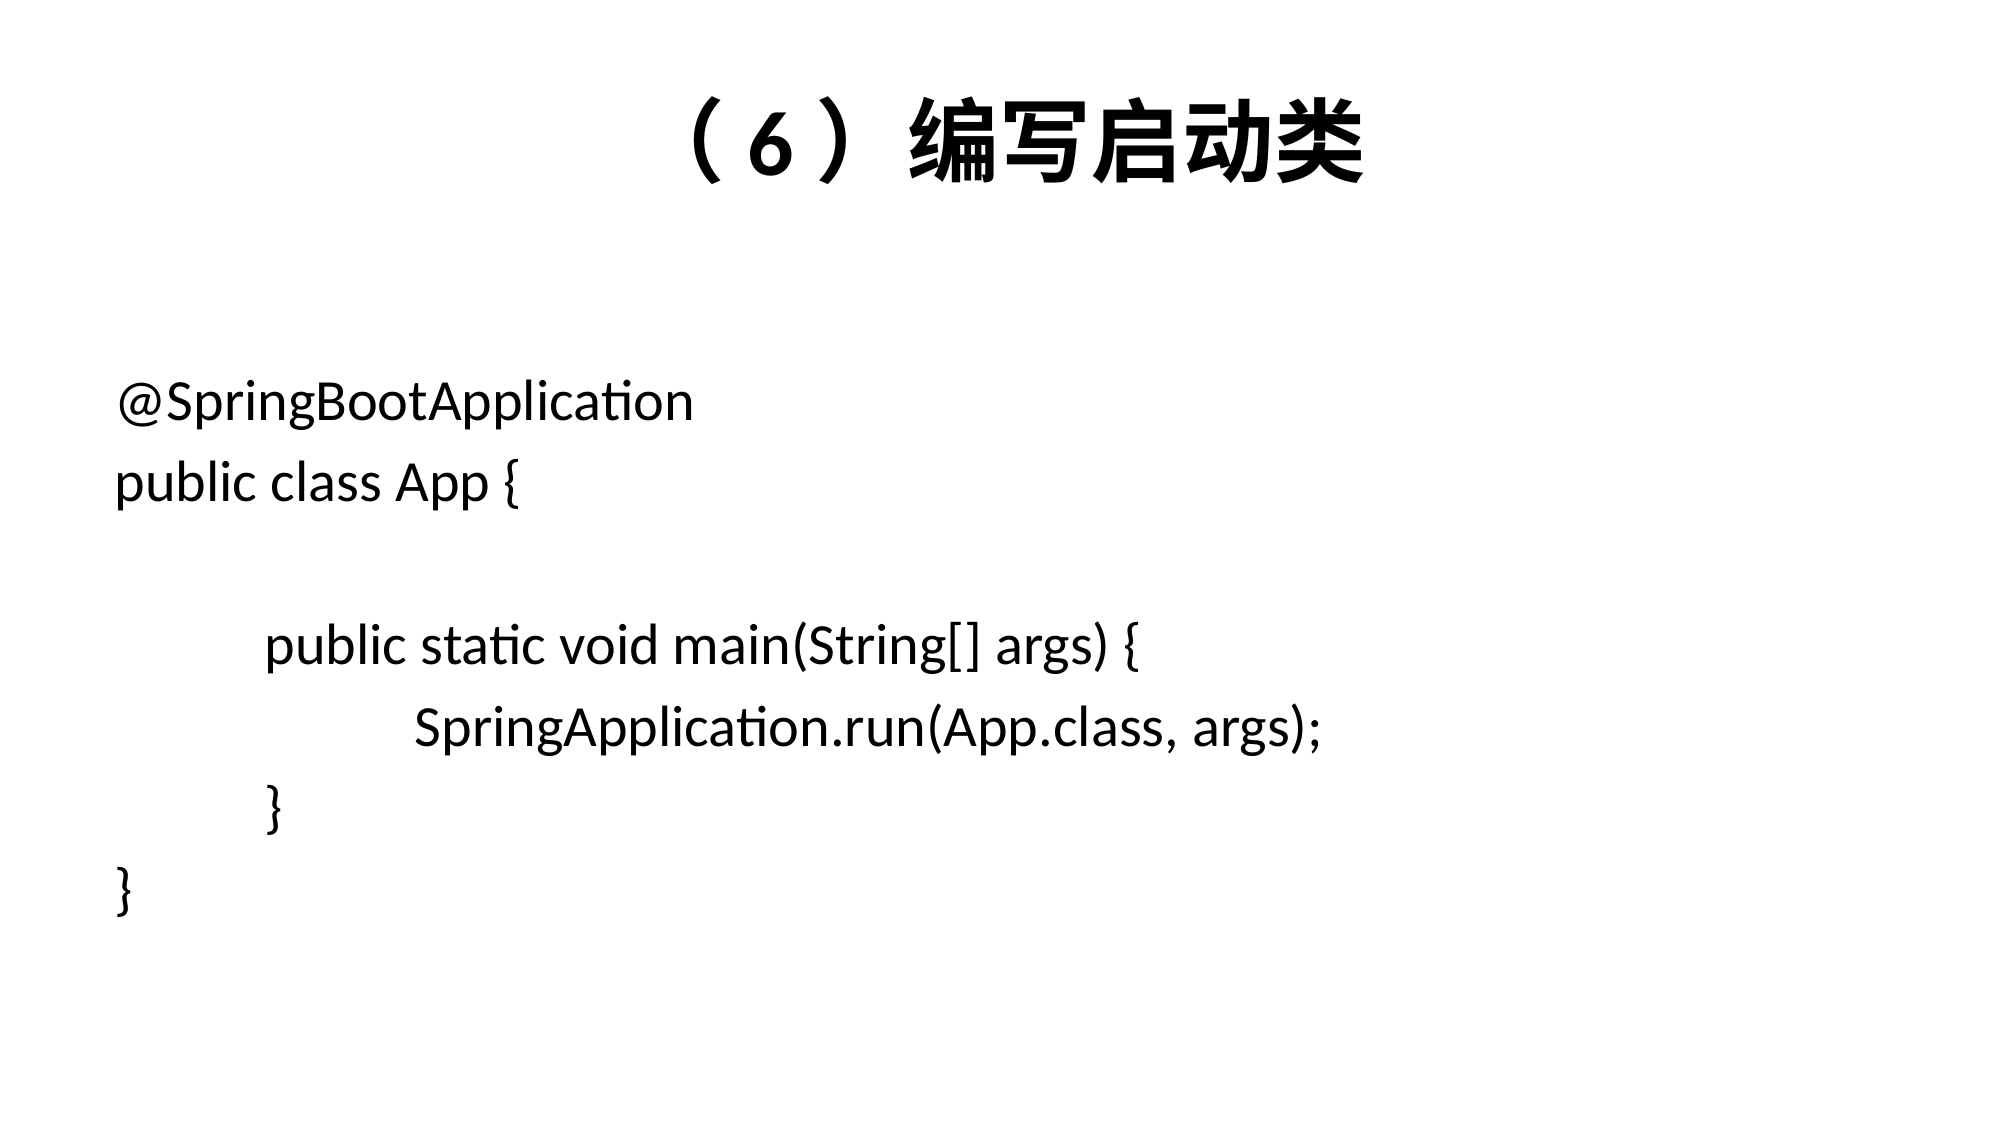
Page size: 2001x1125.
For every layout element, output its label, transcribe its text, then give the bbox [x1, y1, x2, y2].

title （6）编写启动类 [99, 45, 1900, 233]
list @SpringBootApplication public class App { public static void main(String[] args) { SpringApplication.run(App.class, args); } } [99, 262, 1900, 1005]
